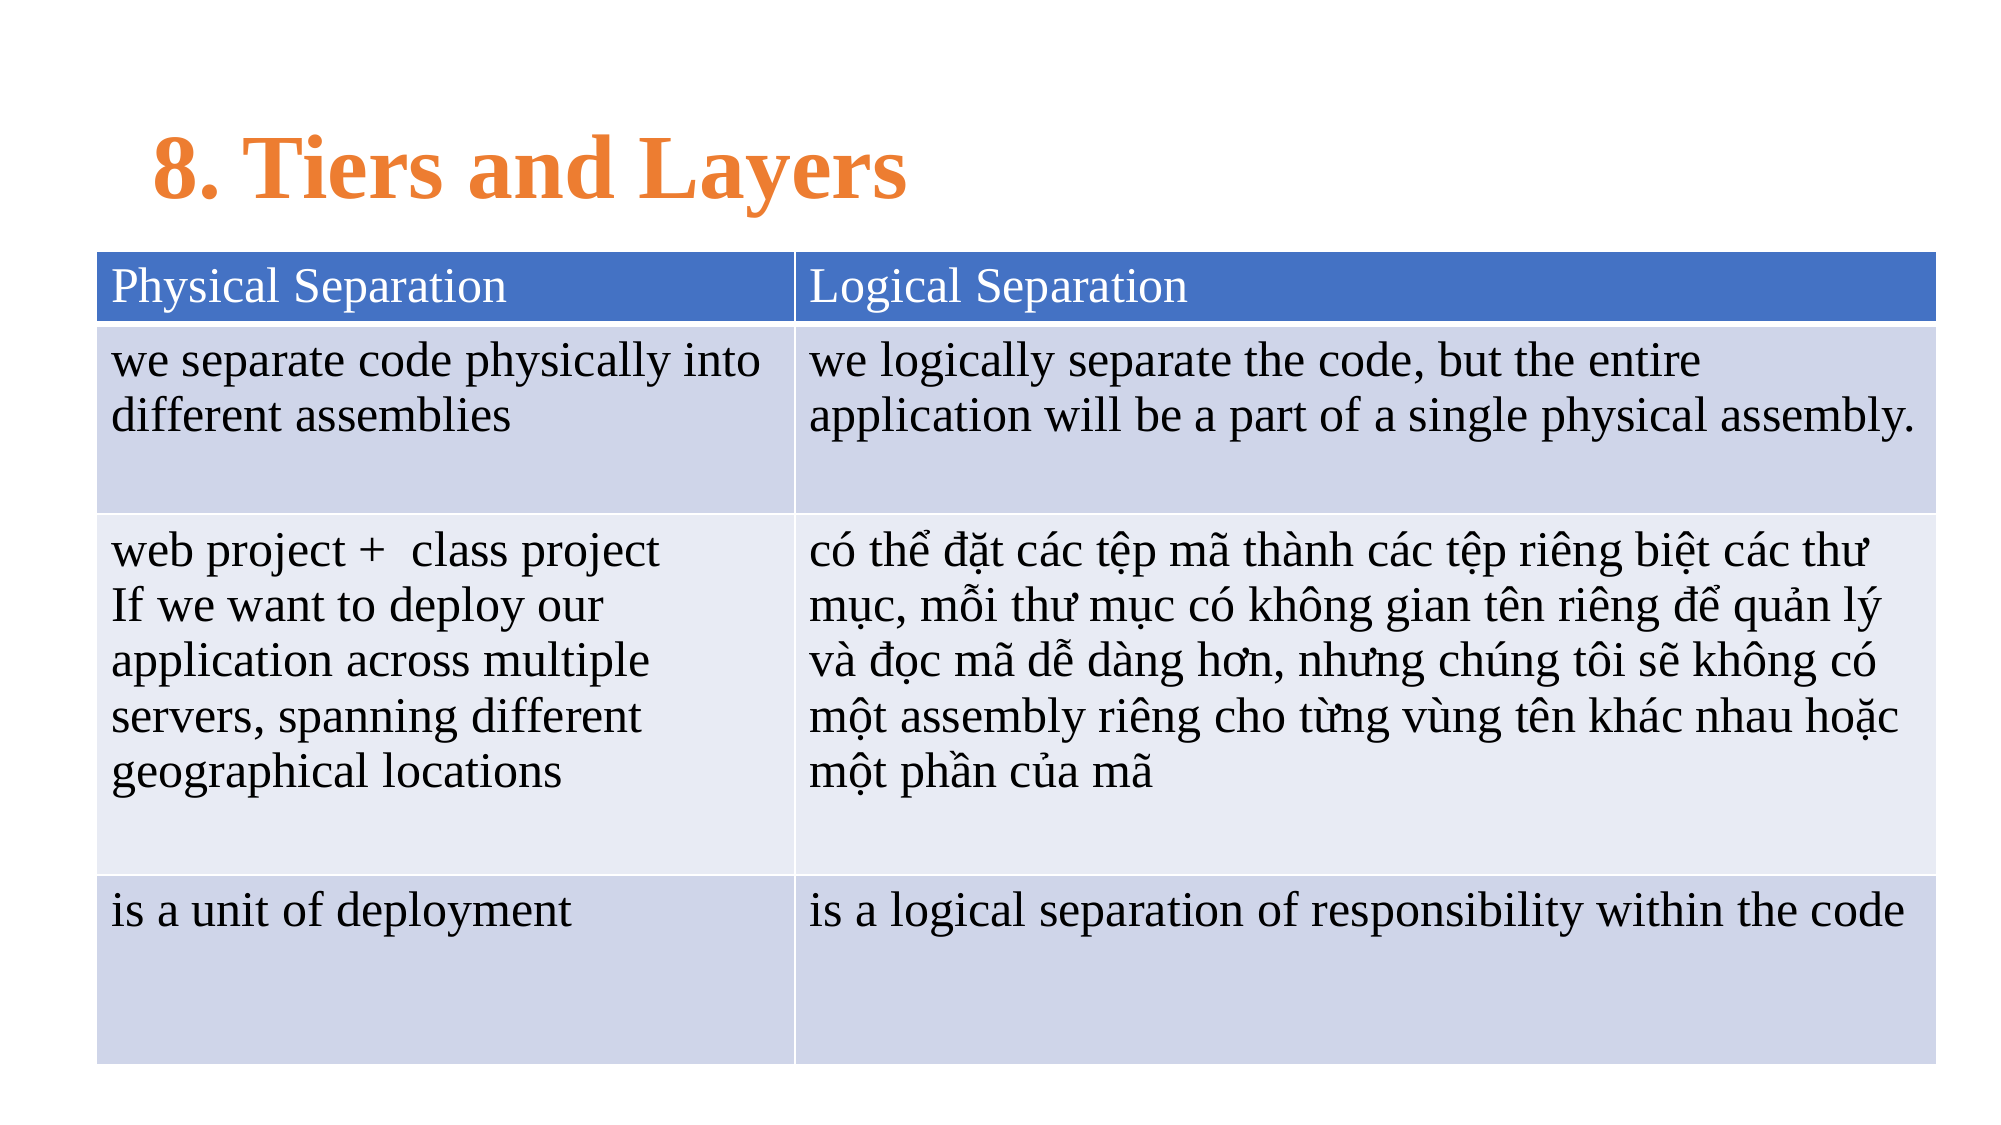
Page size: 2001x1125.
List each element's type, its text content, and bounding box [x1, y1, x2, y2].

table_cell is a unit of deployment [97, 876, 794, 1064]
table_header Logical Separation [796, 252, 1936, 321]
table_header Physical Separation [97, 252, 794, 321]
table_cell we logically separate the code, but the entire application will be a part of a single physical assembly. [796, 327, 1936, 513]
table_cell web project + class project If we want to deploy our application across multiple servers, spanning different geographical locations [97, 515, 794, 874]
title 8. Tiers and Layers [137, 59, 1863, 250]
table_cell is a logical separation of responsibility within the code [796, 876, 1936, 1064]
table_cell có thể đặt các tệp mã thành các tệp riêng biệt các thư mục, mỗi thư mục có không gian tên riêng để quản lý và đọc mã dễ dàng hơn, nhưng chúng tôi sẽ không có một assembly riêng cho từng vùng tên khác nhau hoặc một phần của mã [796, 515, 1936, 874]
table_cell we separate code physically into different assemblies [97, 327, 794, 513]
